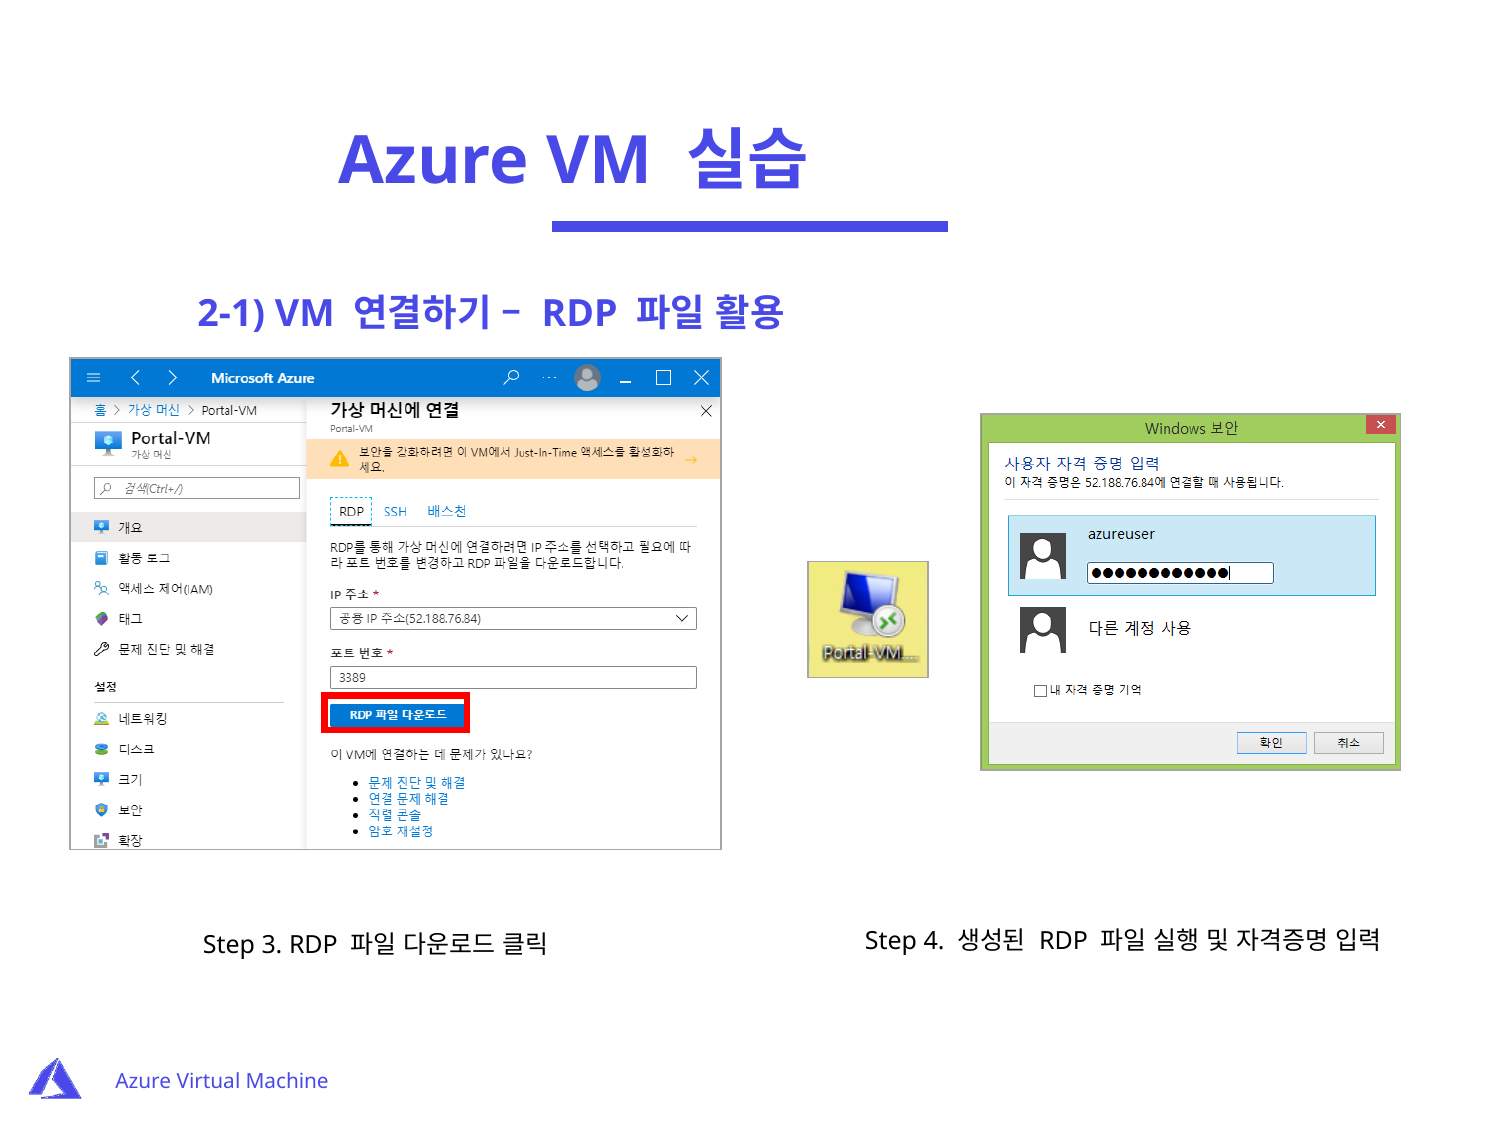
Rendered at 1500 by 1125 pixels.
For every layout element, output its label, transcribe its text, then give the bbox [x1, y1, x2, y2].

text_box 2-1) VM 연결하기 – RDP 파일 활용 [185, 264, 1313, 337]
picture [552, 221, 948, 232]
text_box Step 3. RDP 파일 다운로드 클릭 [1, 920, 750, 966]
picture [29, 1058, 84, 1103]
picture [808, 562, 928, 677]
title Azure VM 실습 [326, 66, 1174, 207]
picture [70, 358, 721, 849]
text_box Step 4. 생성된 RDP 파일 실행 및 자격증명 입력 [749, 916, 1498, 962]
list Azure Virtual Machine [100, 1062, 539, 1099]
picture [981, 414, 1400, 770]
